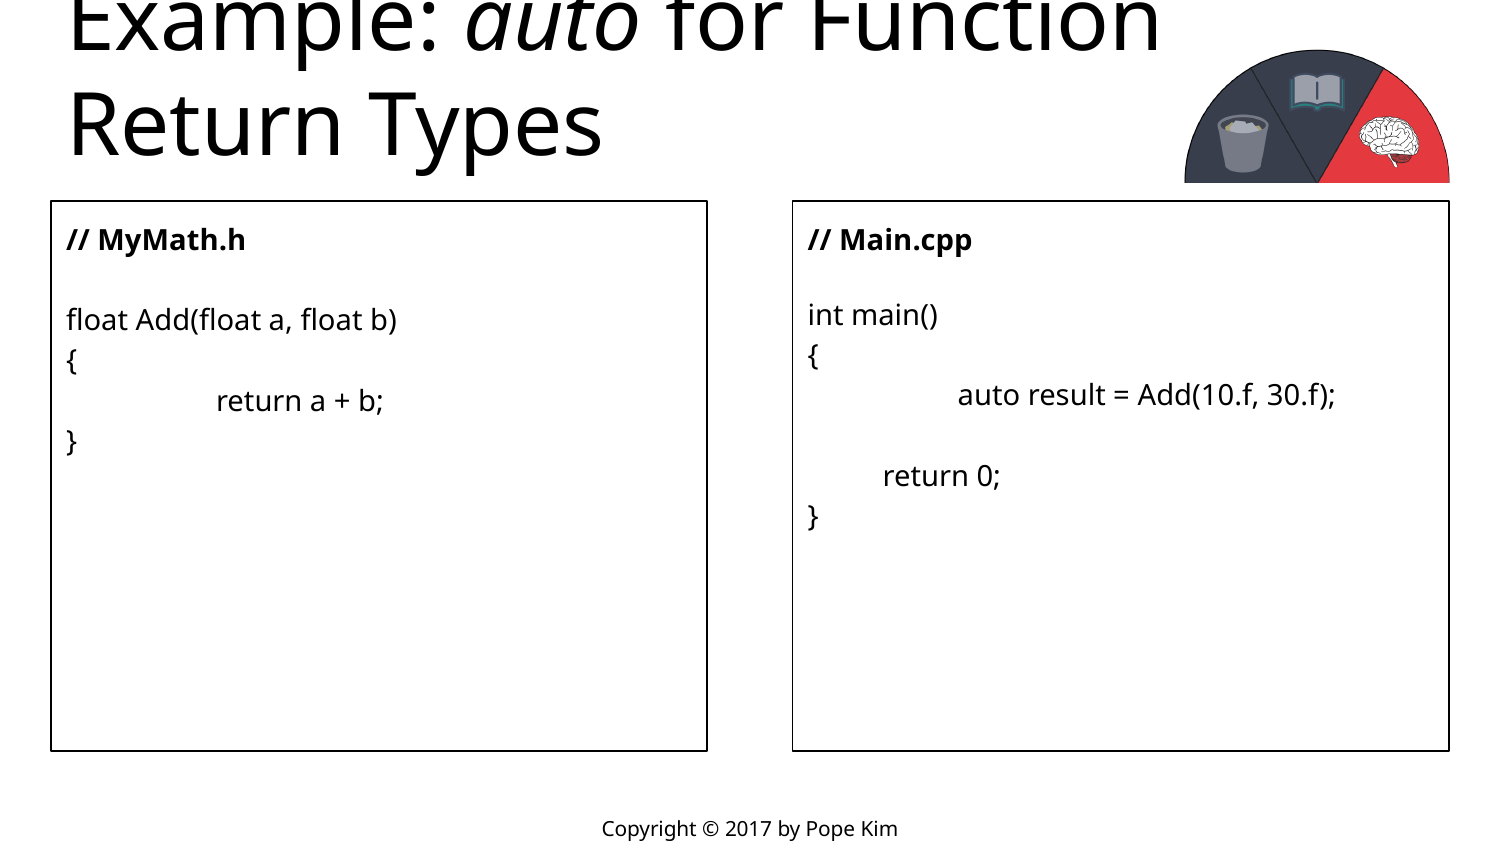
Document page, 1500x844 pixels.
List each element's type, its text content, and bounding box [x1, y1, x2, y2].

list // Main.cpp int main() { auto result = Add(10.f, 30.f); return 0; } [792, 200, 1449, 752]
title Example: auto for Function Return Types [51, 51, 1449, 189]
picture [1134, 0, 1500, 183]
list // MyMath.h float Add(float a, float b) { return a + b; } [51, 200, 708, 752]
